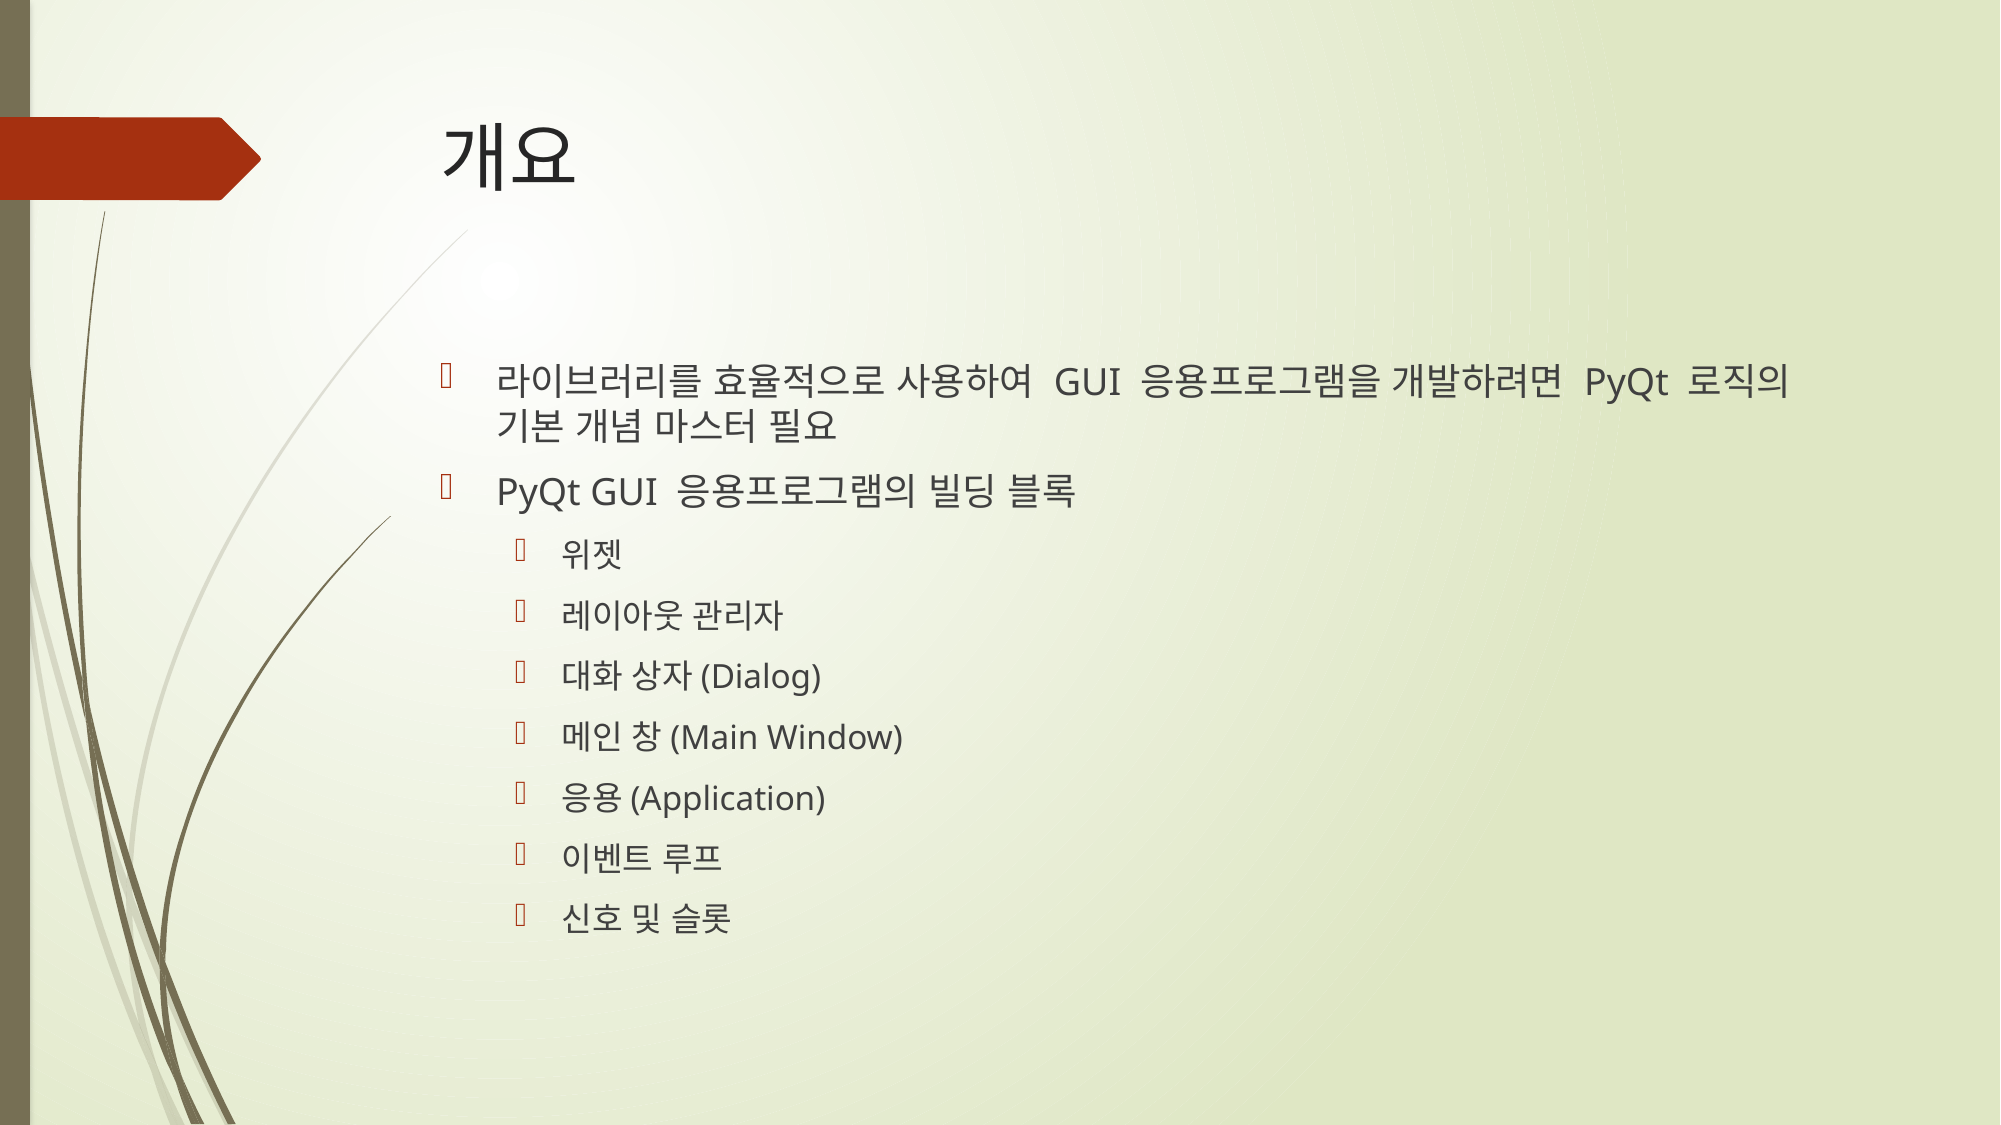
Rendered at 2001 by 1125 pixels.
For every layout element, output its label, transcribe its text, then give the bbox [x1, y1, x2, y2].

title 개요 [425, 102, 1888, 313]
list 라이브러리를 효율적으로 사용하여 GUI 응용프로그램을 개발하려면 PyQt 로직의 기본 개념 마스터 필요 PyQt GUI 응용프로그램의 빌딩 블록 위젯 레이아웃 관리자 대화 상자(Dialog) 메인 창(Main Window) 응용(Application) 이벤트 루프 신호 및 슬롯 [424, 350, 1888, 970]
